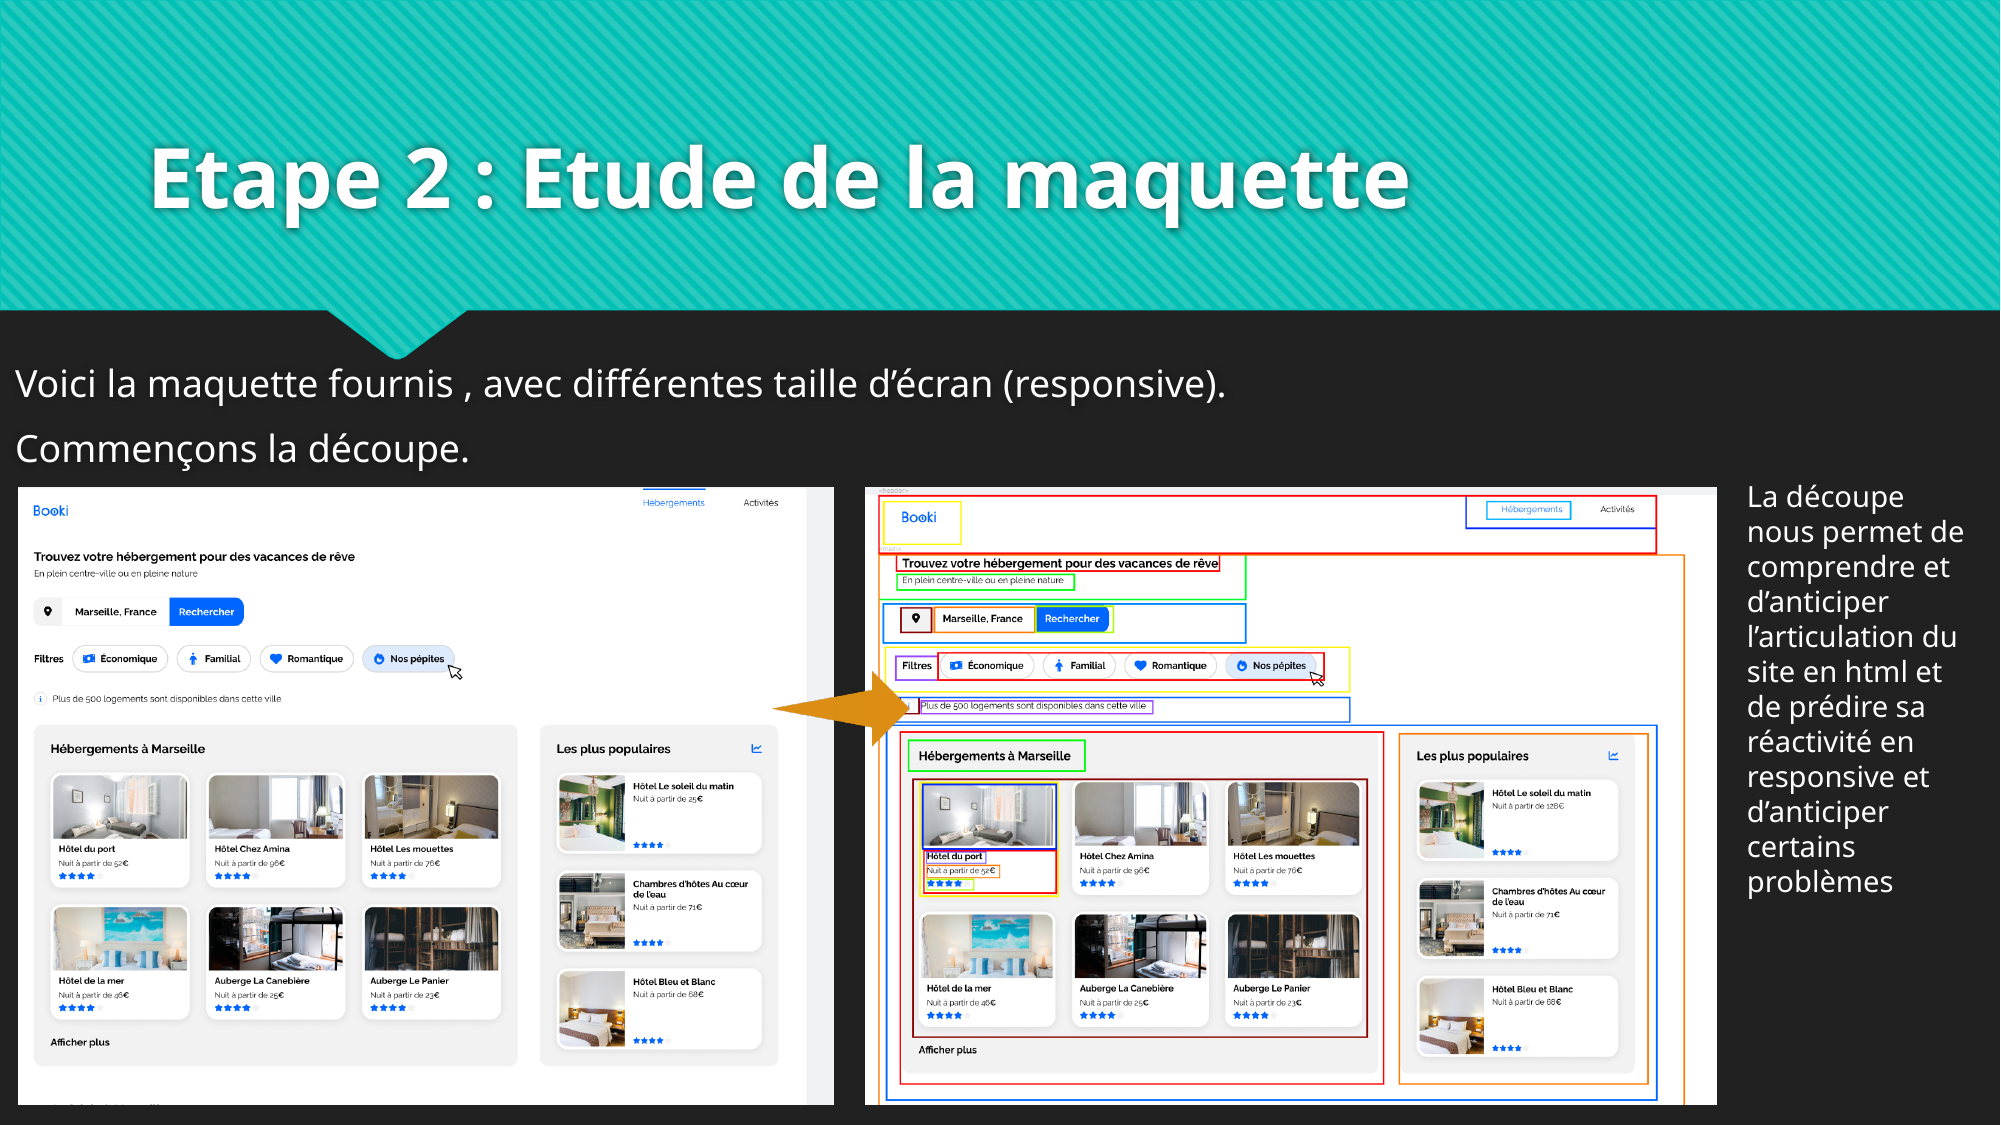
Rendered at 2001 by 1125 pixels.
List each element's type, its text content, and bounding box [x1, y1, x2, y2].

title Etape 2 : Etude de la maquette [132, 73, 1868, 233]
list Voici la maquette fournis , avec différentes taille d’écran (responsive). Commençons la découpe. [0, 117, 1732, 714]
picture [18, 487, 1718, 1105]
text_box La découpe nous permet de comprendre et d’anticiper l’articulation du site en html et de prédire sa réactivité en responsive et d’anticiper certains problèmes [1732, 471, 1983, 906]
